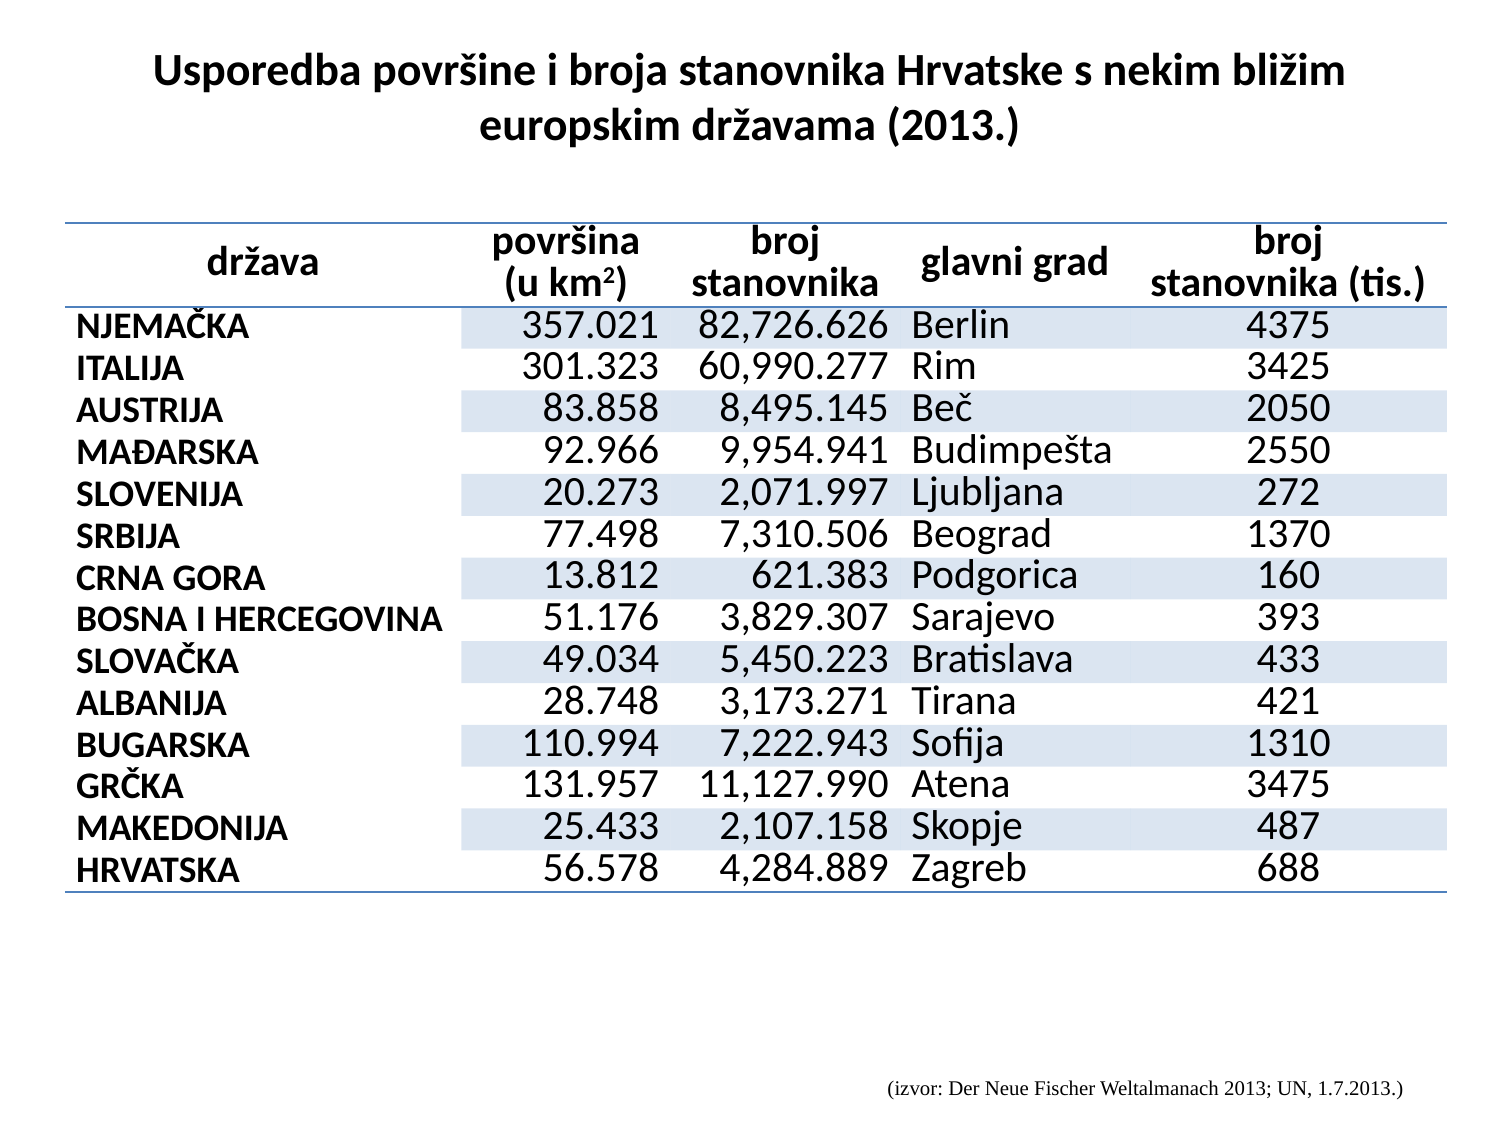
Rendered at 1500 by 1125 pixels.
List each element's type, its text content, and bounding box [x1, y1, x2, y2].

table_cell 60,990.277 [671, 349, 900, 390]
table_cell MAKEDONIJA [65, 808, 461, 850]
table_cell AUSTRIJA [65, 390, 461, 432]
table_cell 301.323 [461, 349, 671, 390]
title Usporedba površine i broja stanovnika Hrvatske s nekim bližim europskim državama (2013.) [75, 30, 1425, 159]
table_cell 1310 [1130, 725, 1447, 767]
table_cell 7,222.943 [671, 725, 900, 767]
table_cell 433 [1130, 641, 1447, 683]
table_cell 1370 [1130, 516, 1447, 558]
table_cell 5,450.223 [671, 641, 900, 683]
table_cell Sofija [900, 725, 1130, 767]
table_cell 9,954.941 [671, 432, 900, 474]
table_cell 92.966 [461, 432, 671, 474]
table_cell 3475 [1130, 767, 1447, 808]
table_cell MAĐARSKA [65, 432, 461, 474]
table_cell ITALIJA [65, 349, 461, 390]
table_cell Rim [900, 349, 1130, 390]
table_cell SLOVENIJA [65, 474, 461, 516]
table_cell Bratislava [900, 641, 1130, 683]
table_cell 7,310.506 [671, 516, 900, 558]
table_cell 621.383 [671, 558, 900, 599]
table_cell 8,495.145 [671, 390, 900, 432]
table_cell 3425 [1130, 349, 1447, 390]
table_cell 2550 [1130, 432, 1447, 474]
table_cell 4,284.889 [671, 850, 900, 891]
table_cell Budimpešta [900, 432, 1130, 474]
table_cell NJEMAČKA [65, 308, 461, 349]
table_cell Berlin [900, 308, 1130, 349]
table_cell 357.021 [461, 308, 671, 349]
table_header broj stanovnika (tis.) [1130, 224, 1447, 306]
table_cell 393 [1130, 599, 1447, 641]
table_header država [65, 224, 461, 306]
table_cell 487 [1130, 808, 1447, 850]
table_cell SLOVAČKA [65, 641, 461, 683]
table_cell 2050 [1130, 390, 1447, 432]
table_header broj stanovnika [671, 224, 900, 306]
table_cell 272 [1130, 474, 1447, 516]
table_cell Skopje [900, 808, 1130, 850]
table_cell 4375 [1130, 308, 1447, 349]
table_cell Podgorica [900, 558, 1130, 599]
table_cell Sarajevo [900, 599, 1130, 641]
table_cell 2,107.158 [671, 808, 900, 850]
table_cell HRVATSKA [65, 850, 461, 891]
table_cell 13.812 [461, 558, 671, 599]
table_header glavni grad [900, 224, 1130, 306]
table_header površina (u km2) [461, 224, 671, 306]
table_cell BUGARSKA [65, 725, 461, 767]
table_cell CRNA GORA [65, 558, 461, 599]
table_cell 20.273 [461, 474, 671, 516]
table_cell 688 [1130, 850, 1447, 891]
table_cell 2,071.997 [671, 474, 900, 516]
table_cell 82,726.626 [671, 308, 900, 349]
table_cell 25.433 [461, 808, 671, 850]
table_cell Ljubljana [900, 474, 1130, 516]
table_cell 421 [1130, 683, 1447, 725]
table_cell 77.498 [461, 516, 671, 558]
table_cell 3,829.307 [671, 599, 900, 641]
table_cell 160 [1130, 558, 1447, 599]
table_cell SRBIJA [65, 516, 461, 558]
table_cell 11,127.990 [671, 767, 900, 808]
table_cell Atena [900, 767, 1130, 808]
table_cell ALBANIJA [65, 683, 461, 725]
table_cell GRČKA [65, 767, 461, 808]
table_cell Beč [900, 390, 1130, 432]
table_cell 28.748 [461, 683, 671, 725]
table_cell 110.994 [461, 725, 671, 767]
table_cell Tirana [900, 683, 1130, 725]
table_cell BOSNA I HERCEGOVINA [65, 599, 461, 641]
table_cell 3,173.271 [671, 683, 900, 725]
text_box (izvor: Der Neue Fischer Weltalmanach 2013; UN, 1.7.2013.) [872, 1066, 1419, 1107]
table_cell 49.034 [461, 641, 671, 683]
table_cell 56.578 [461, 850, 671, 891]
table_cell Beograd [900, 516, 1130, 558]
table_cell 51.176 [461, 599, 671, 641]
table_cell 131.957 [461, 767, 671, 808]
table_cell Zagreb [900, 850, 1130, 891]
table_cell 83.858 [461, 390, 671, 432]
